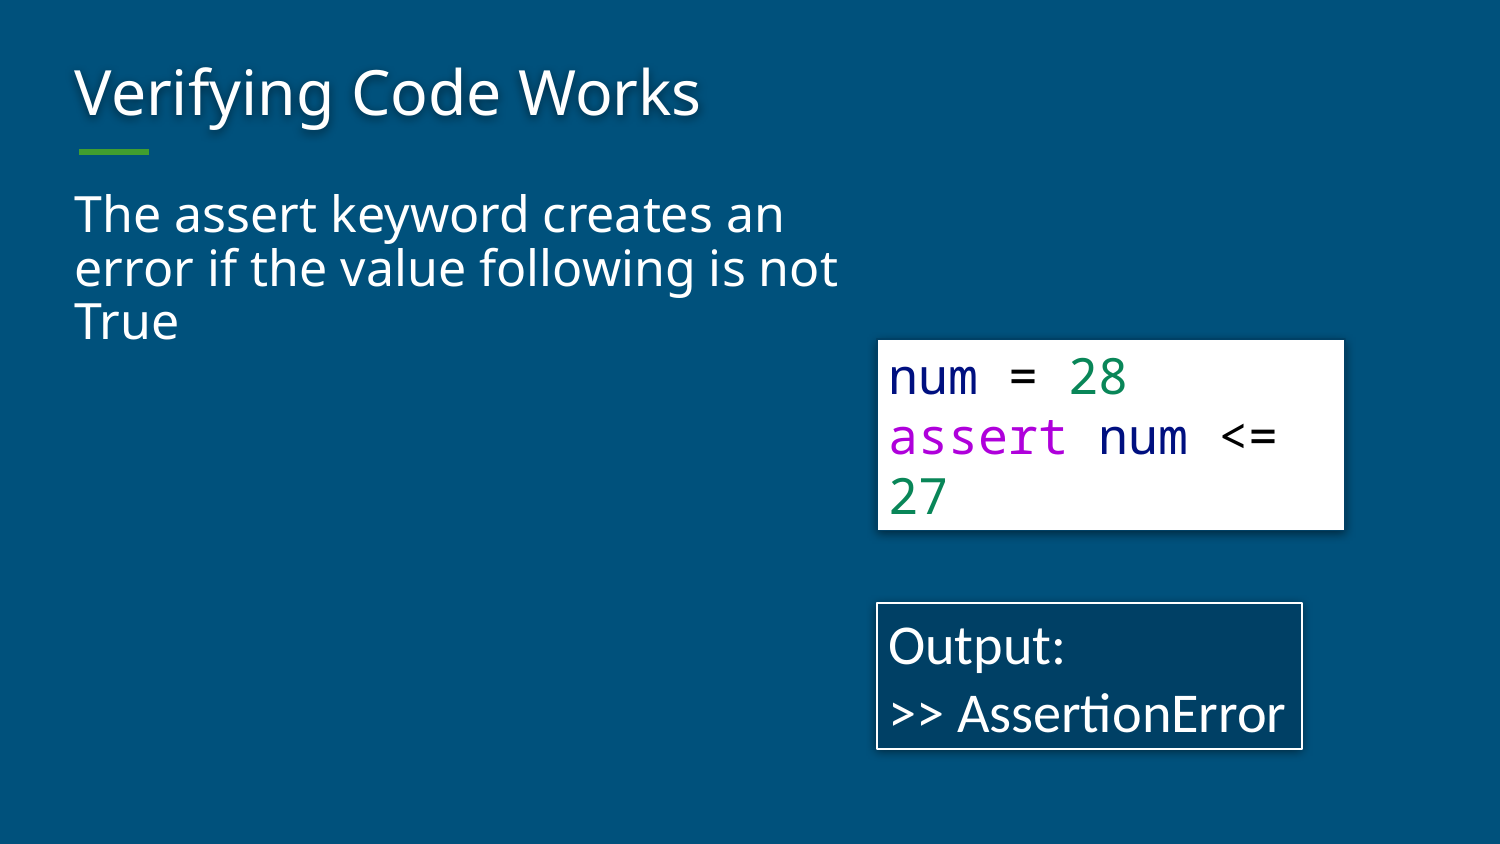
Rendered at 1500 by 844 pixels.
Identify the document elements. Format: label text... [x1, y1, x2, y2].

list The assert keyword creates an error if the value following is not True [63, 183, 855, 750]
text_box Output: >> AssertionError [877, 602, 1303, 750]
text_box num = 28 assert num <= 27 [877, 339, 1345, 531]
title Verifying Code Works [63, 39, 1437, 152]
